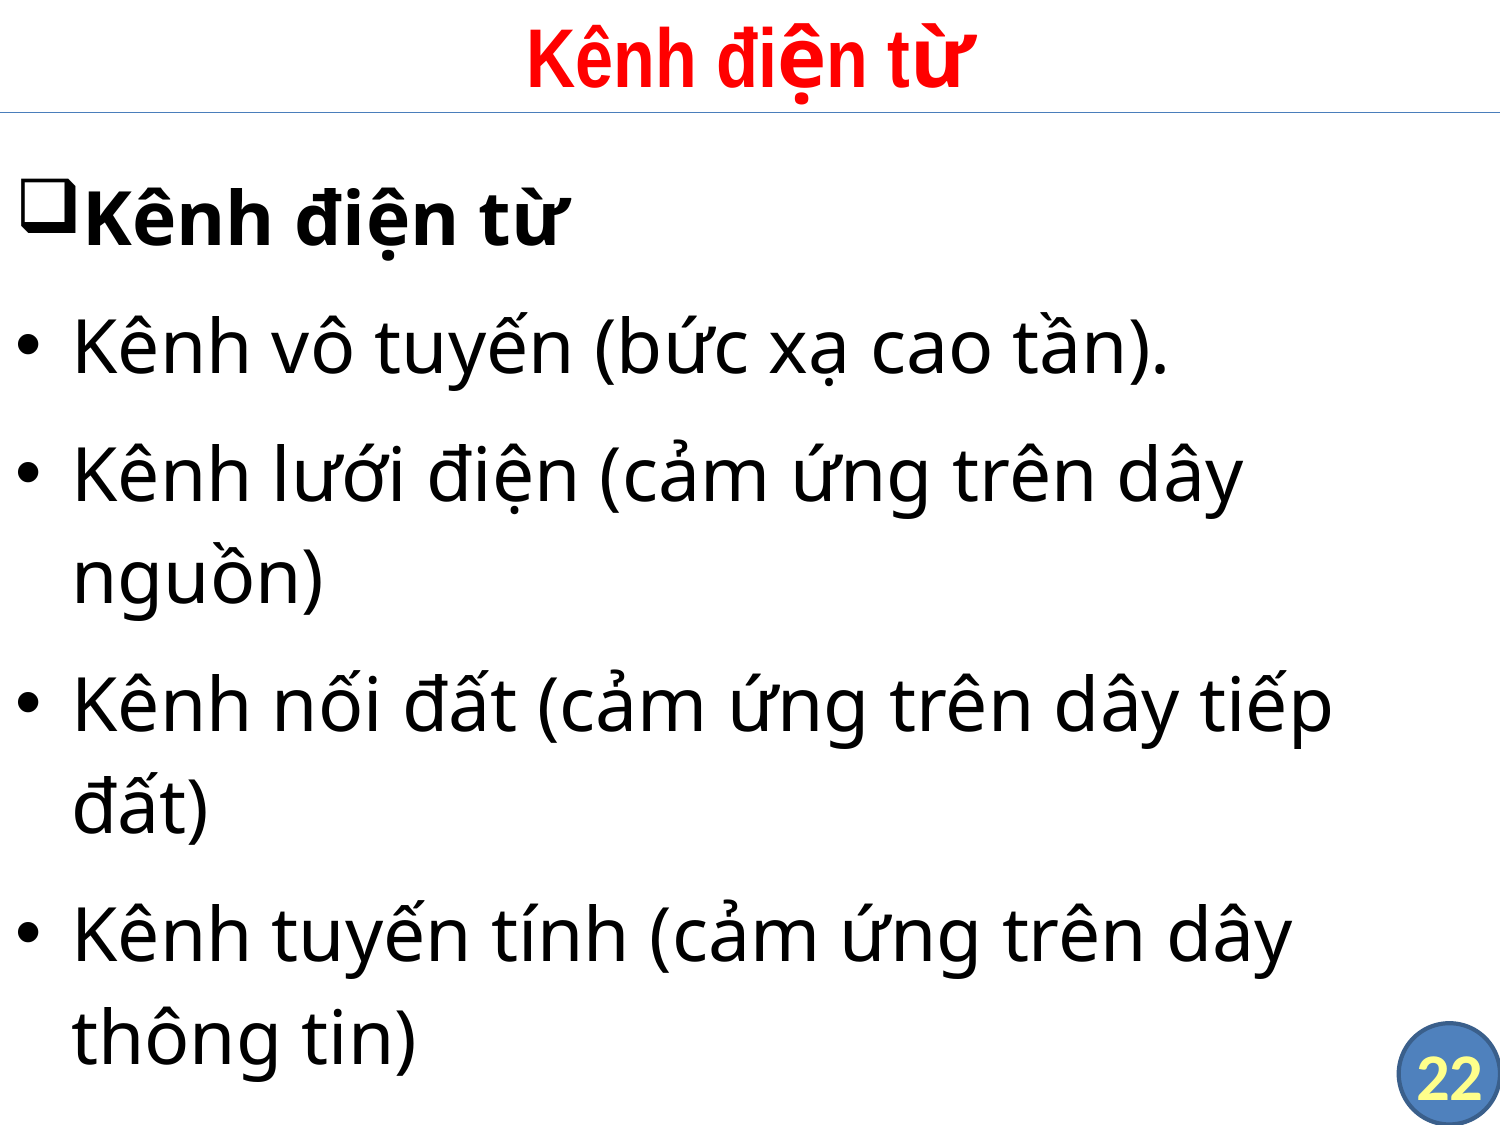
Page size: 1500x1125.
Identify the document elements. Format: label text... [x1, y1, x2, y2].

list Kênh điện từ Kênh vô tuyến (bức xạ cao tần). Kênh lưới điện (cảm ứng trên dây nguồn) Kênh nối đất (cảm ứng trên dây tiếp đất) Kênh tuyến tính (cảm ứng trên dây thông tin) [0, 112, 1500, 1125]
title Kênh điện từ [0, 0, 1500, 112]
